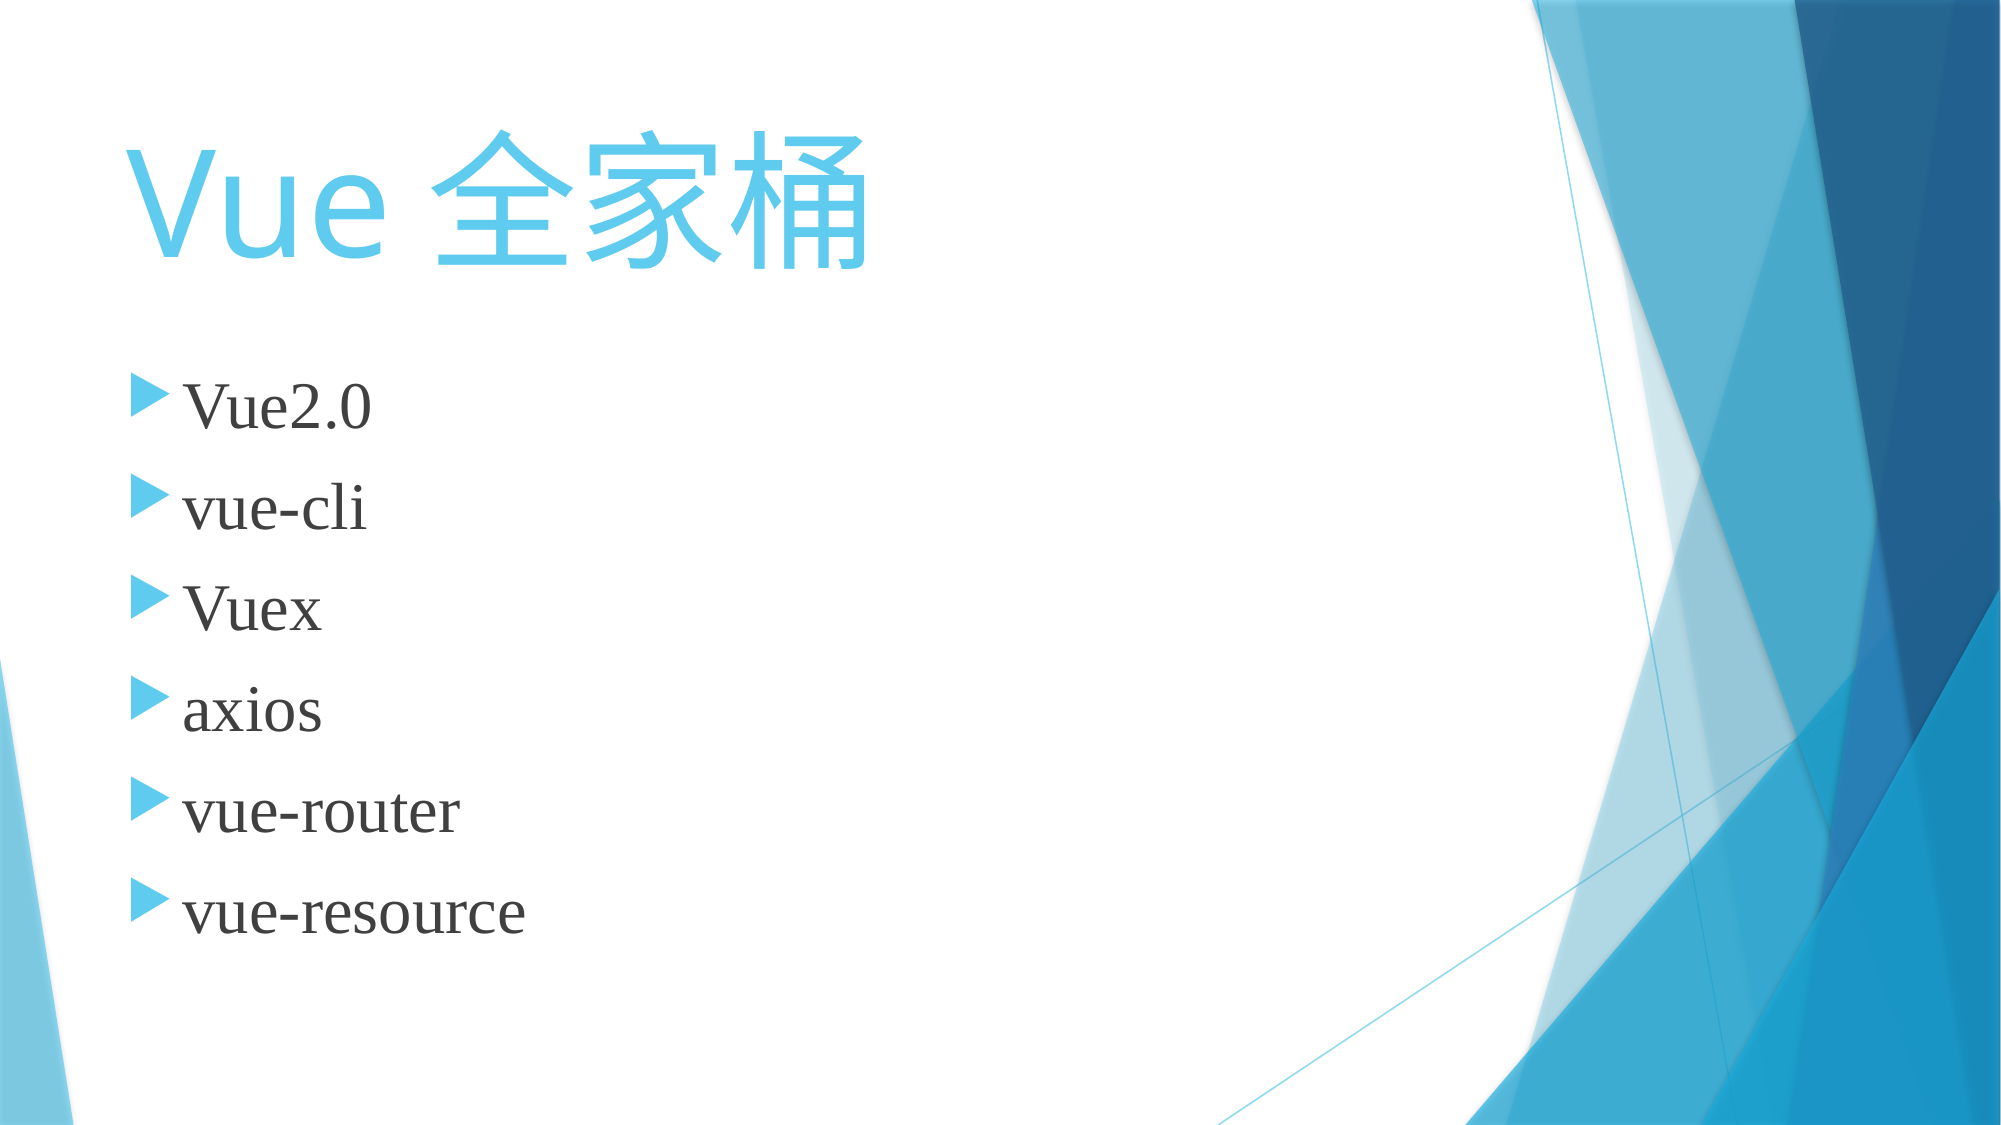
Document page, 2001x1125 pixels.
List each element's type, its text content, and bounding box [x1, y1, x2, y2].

list Vue2.0 vue-cli Vuex axios vue-router vue-resource [111, 354, 1522, 992]
title Vue全家桶 [111, 99, 1522, 317]
